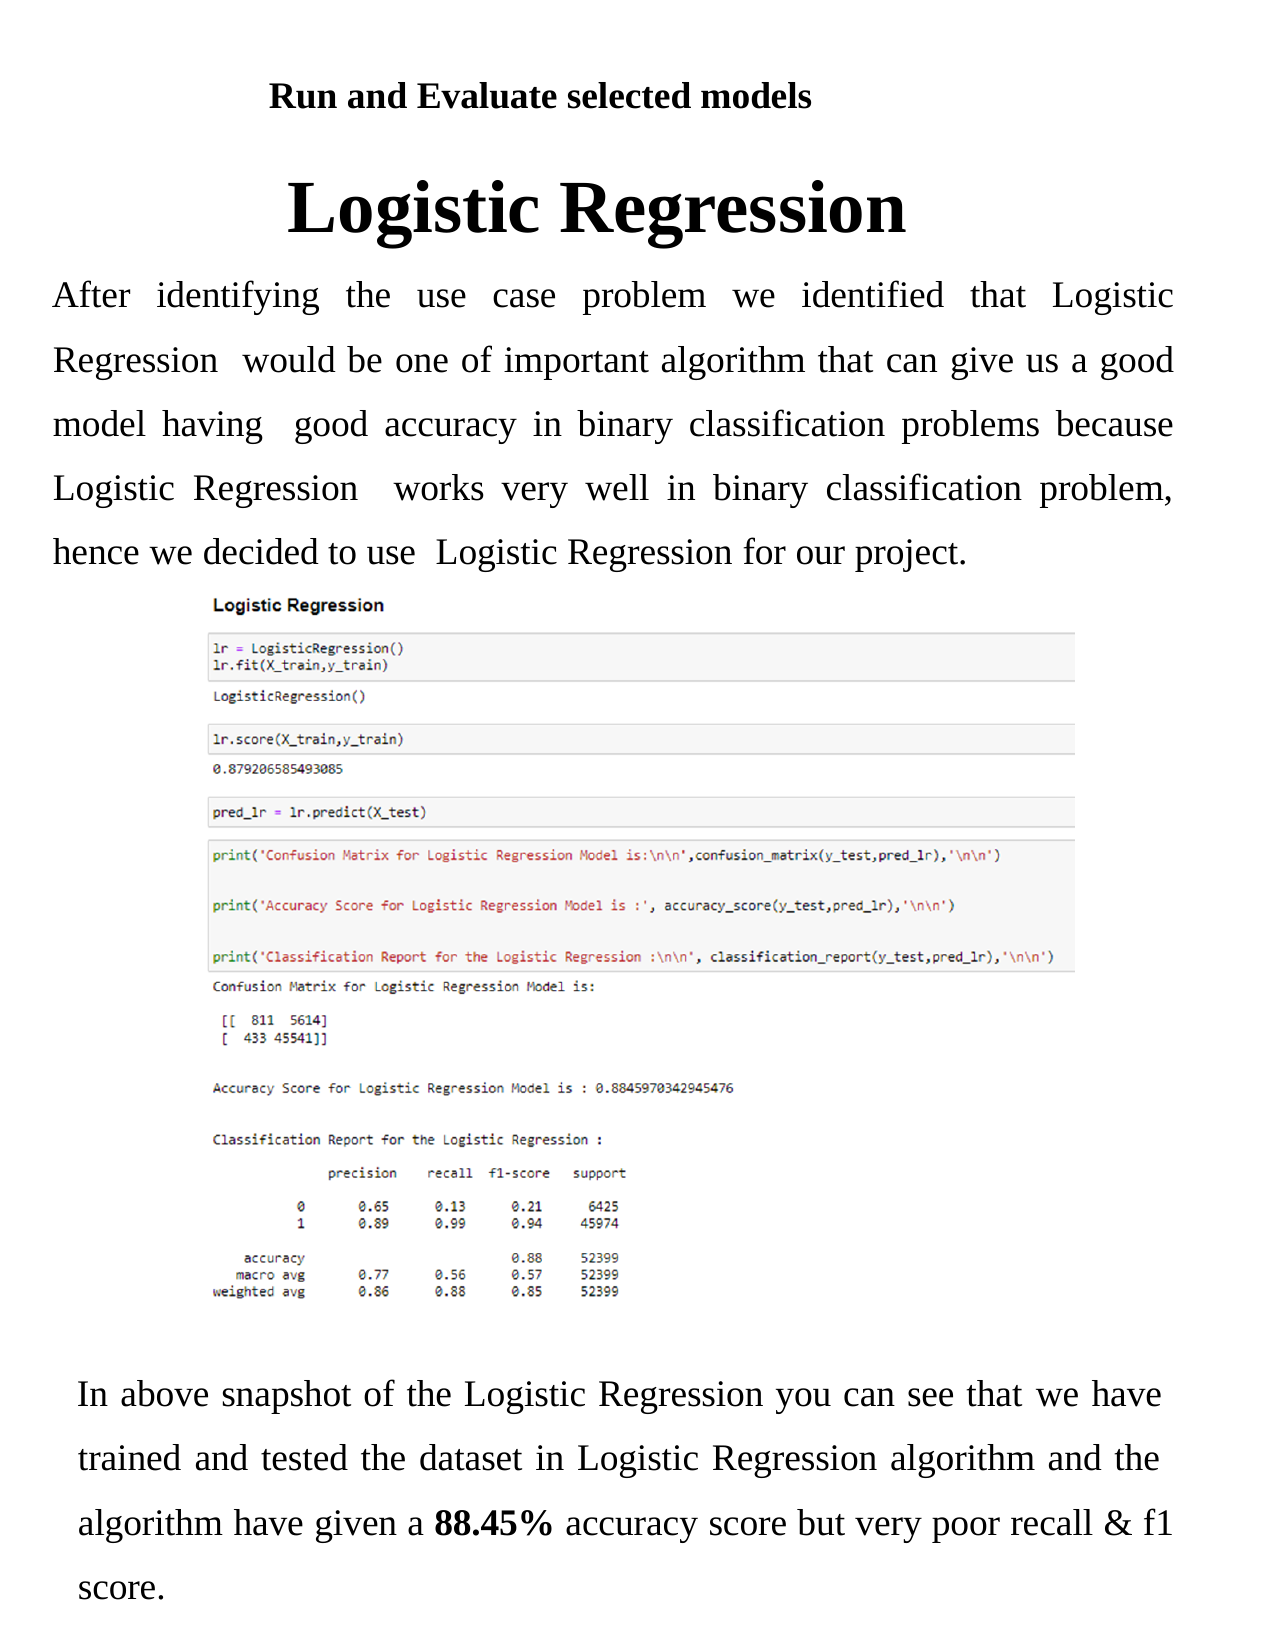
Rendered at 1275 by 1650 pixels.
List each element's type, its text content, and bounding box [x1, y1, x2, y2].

text_box Run and Evaluate selected models Logistic Regression After identifying the use case problem we identified that Logistic Regression would be one of important algorithm that can give us a good model having good accuracy in binary classification problems because Logistic Regression works very well in binary classification problem, hence we decided to use Logistic Regression for our project. [49, 49, 1175, 573]
picture [199, 575, 1076, 1322]
text_box In above snapshot of the Logistic Regression you can see that we have trained and tested the dataset in Logistic Regression algorithm and the algorithm have given a 88.45% accuracy score but very poor recall & f1 score. [75, 1347, 1175, 1607]
